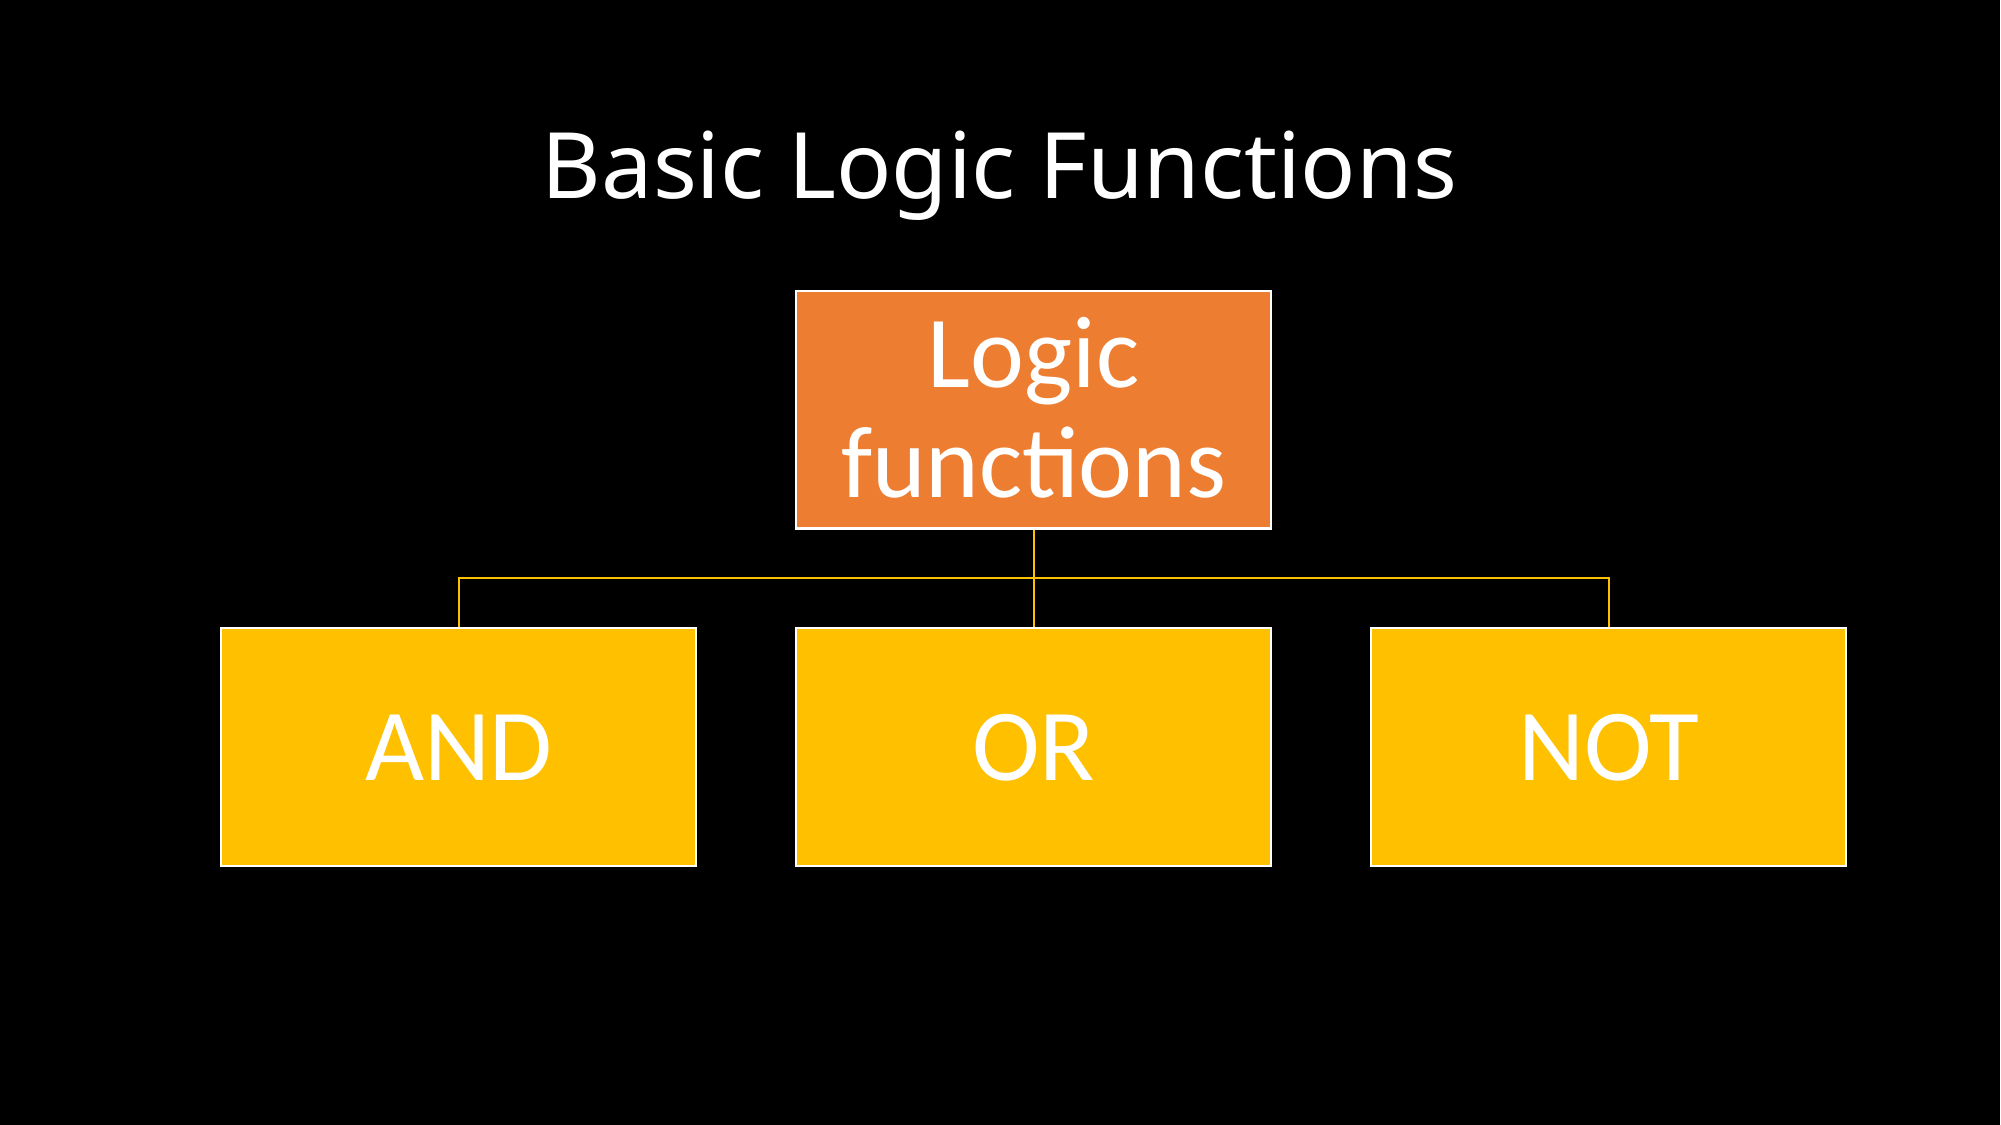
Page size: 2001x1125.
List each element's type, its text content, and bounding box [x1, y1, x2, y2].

title Basic Logic Functions [137, 59, 1863, 278]
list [221, 227, 1847, 930]
